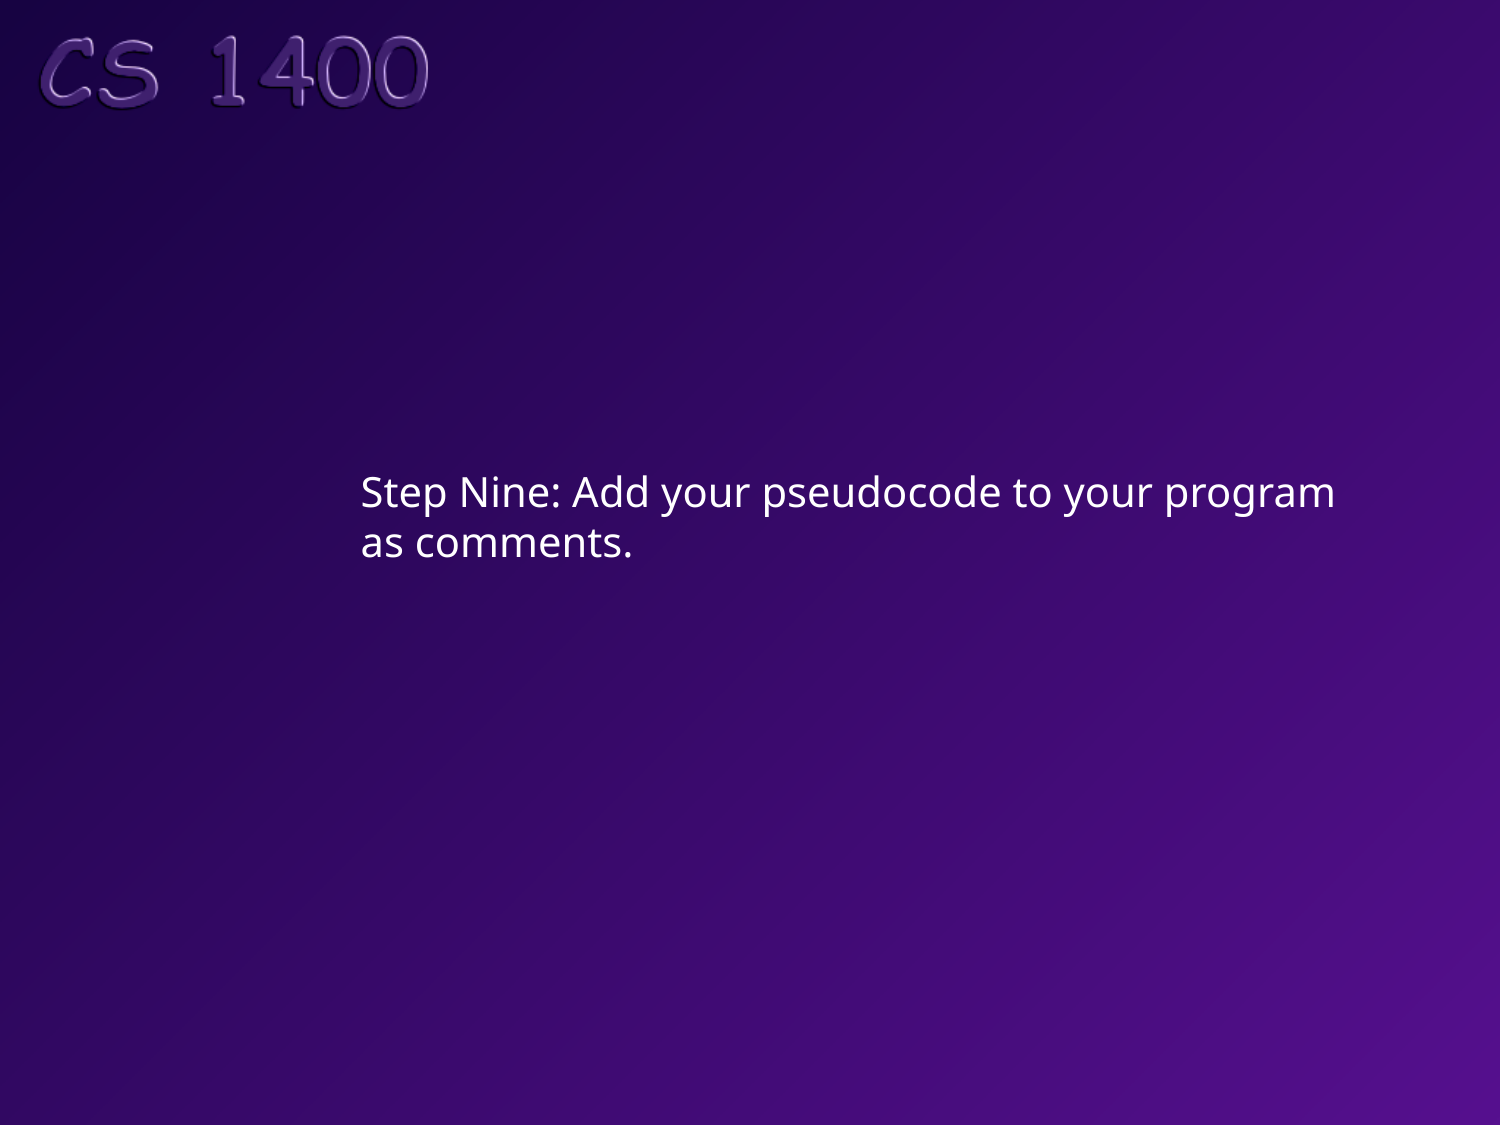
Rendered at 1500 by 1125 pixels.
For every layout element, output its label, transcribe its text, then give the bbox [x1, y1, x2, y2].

text_box Step Nine: Add your pseudocode to your program as comments. [345, 458, 1352, 574]
picture [0, 0, 1500, 1125]
